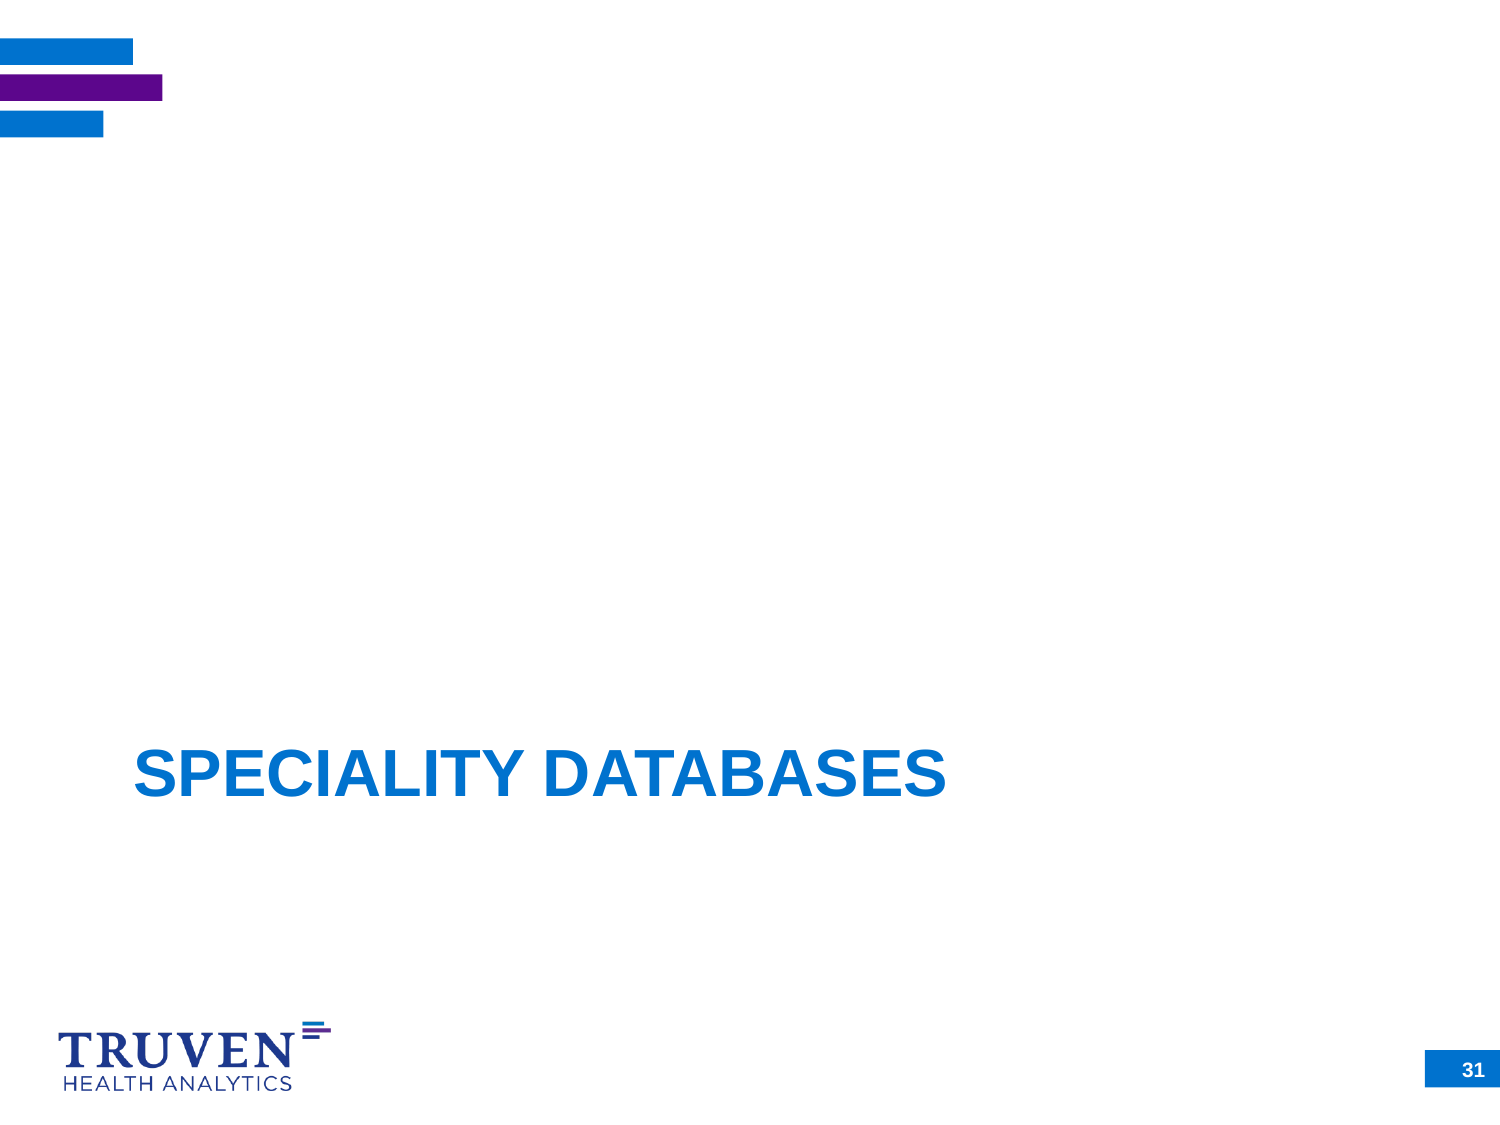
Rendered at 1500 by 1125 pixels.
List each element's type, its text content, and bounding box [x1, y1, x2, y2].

slide_number 31 [1412, 1050, 1500, 1088]
title Speciality databases [118, 722, 1394, 947]
picture [24, 987, 365, 1125]
